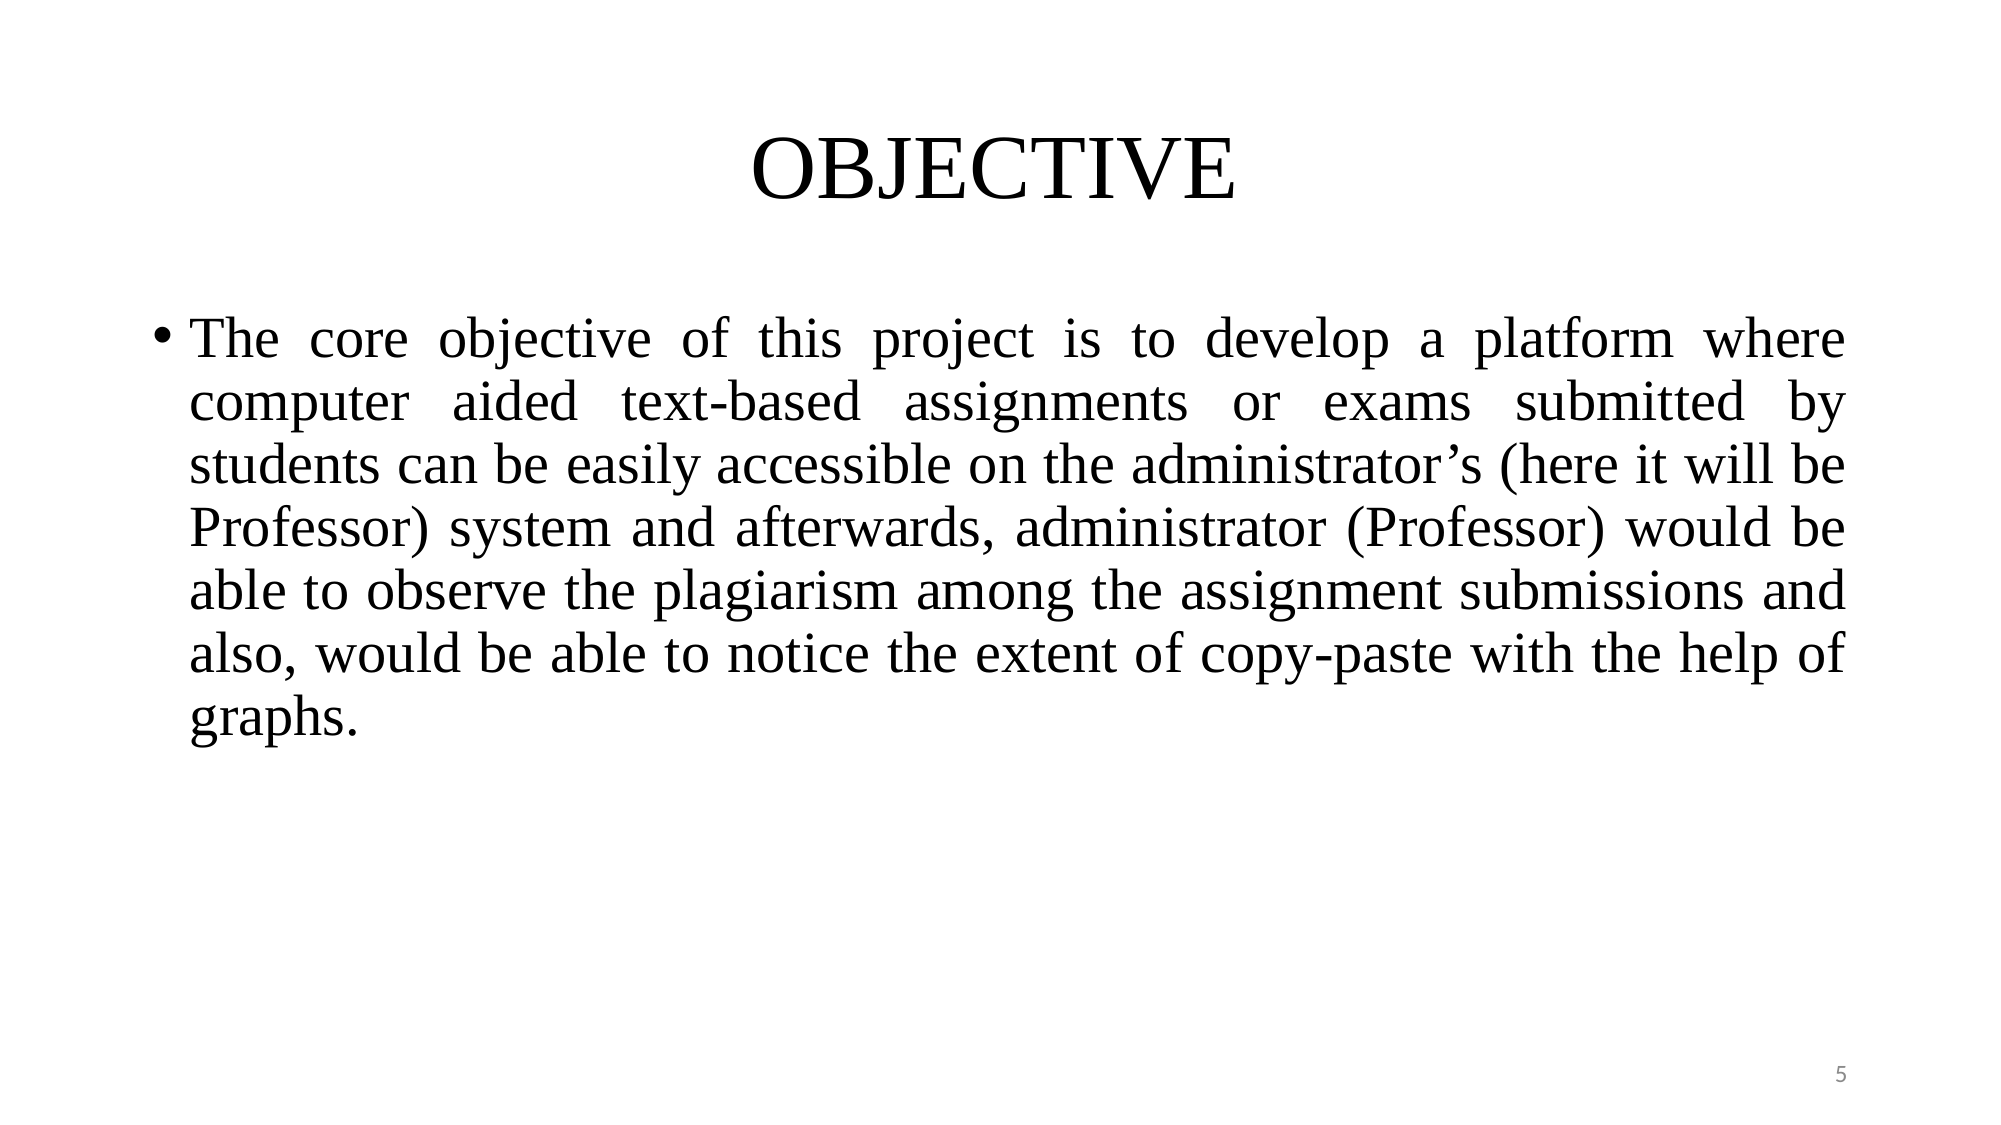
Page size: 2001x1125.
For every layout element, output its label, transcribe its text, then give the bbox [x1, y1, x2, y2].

slide_number 5 [1412, 1042, 1863, 1103]
list The core objective of this project is to develop a platform where computer aided text-based assignments or exams submitted by students can be easily accessible on the administrator’s (here it will be Professor) system and afterwards, administrator (Professor) would be able to observe the plagiarism among the assignment submissions and also, would be able to notice the extent of copy-paste with the help of graphs. [137, 299, 1863, 1014]
title OBJECTIVE [137, 59, 1863, 278]
